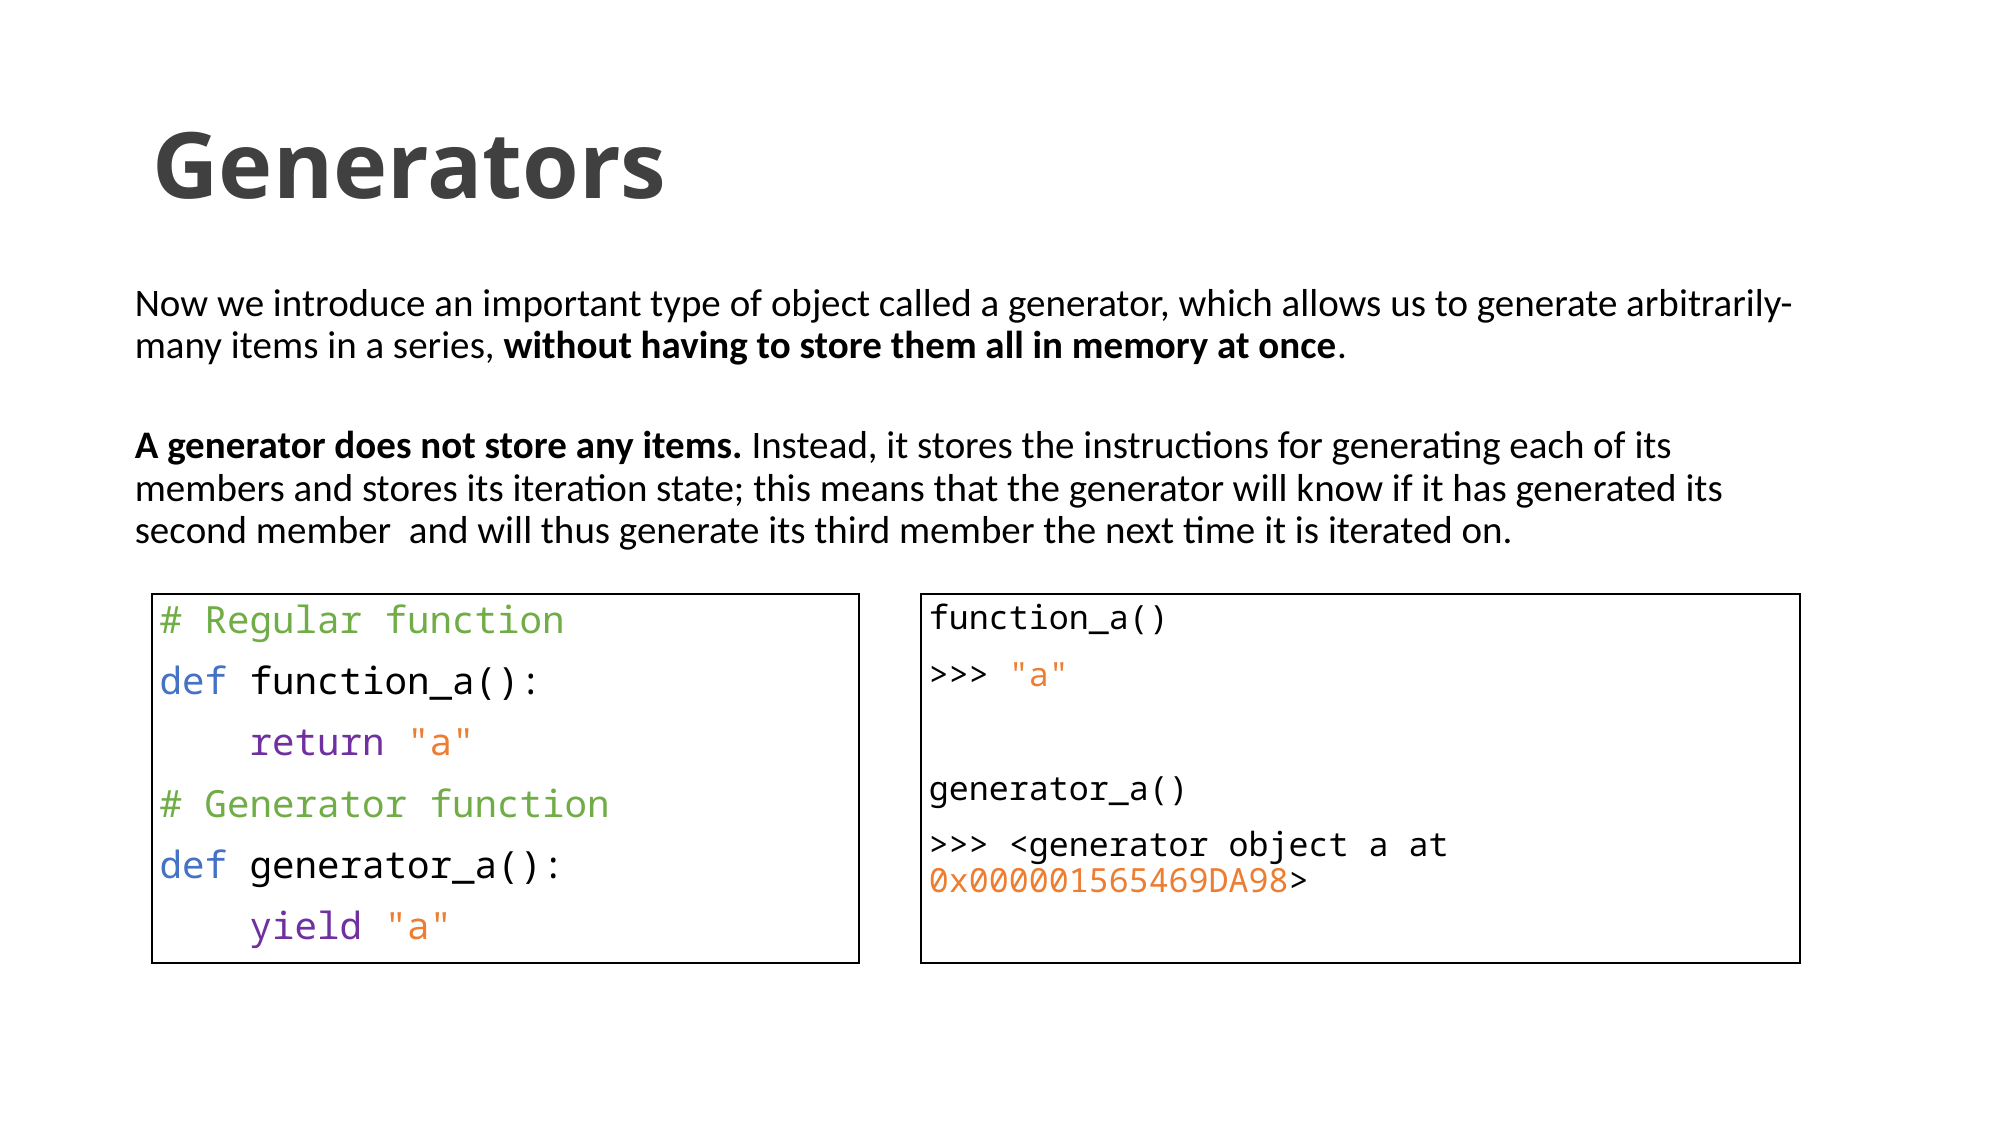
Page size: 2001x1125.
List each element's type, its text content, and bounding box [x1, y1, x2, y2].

title Generators [137, 59, 1863, 278]
text_box Now we introduce an important type of object called a generator, which allows us to generate arbitrarily-many items in a series, without having to store them all in memory at once. A generator does not store any items. Instead, it stores the instructions for generating each of its members and stores its iteration state; this means that the generator will know if it has generated its second member and will thus generate its third member the next time it is iterated on. [51, 275, 1831, 563]
text_box function_a() >>> "a" generator_a() >>> <generator object a at 0x000001565469DA98> [921, 593, 1801, 963]
text_box [137, 563, 1770, 647]
text_box # Regular function def function_a(): return "a" # Generator function def generator_a(): yield "a" [152, 593, 859, 963]
